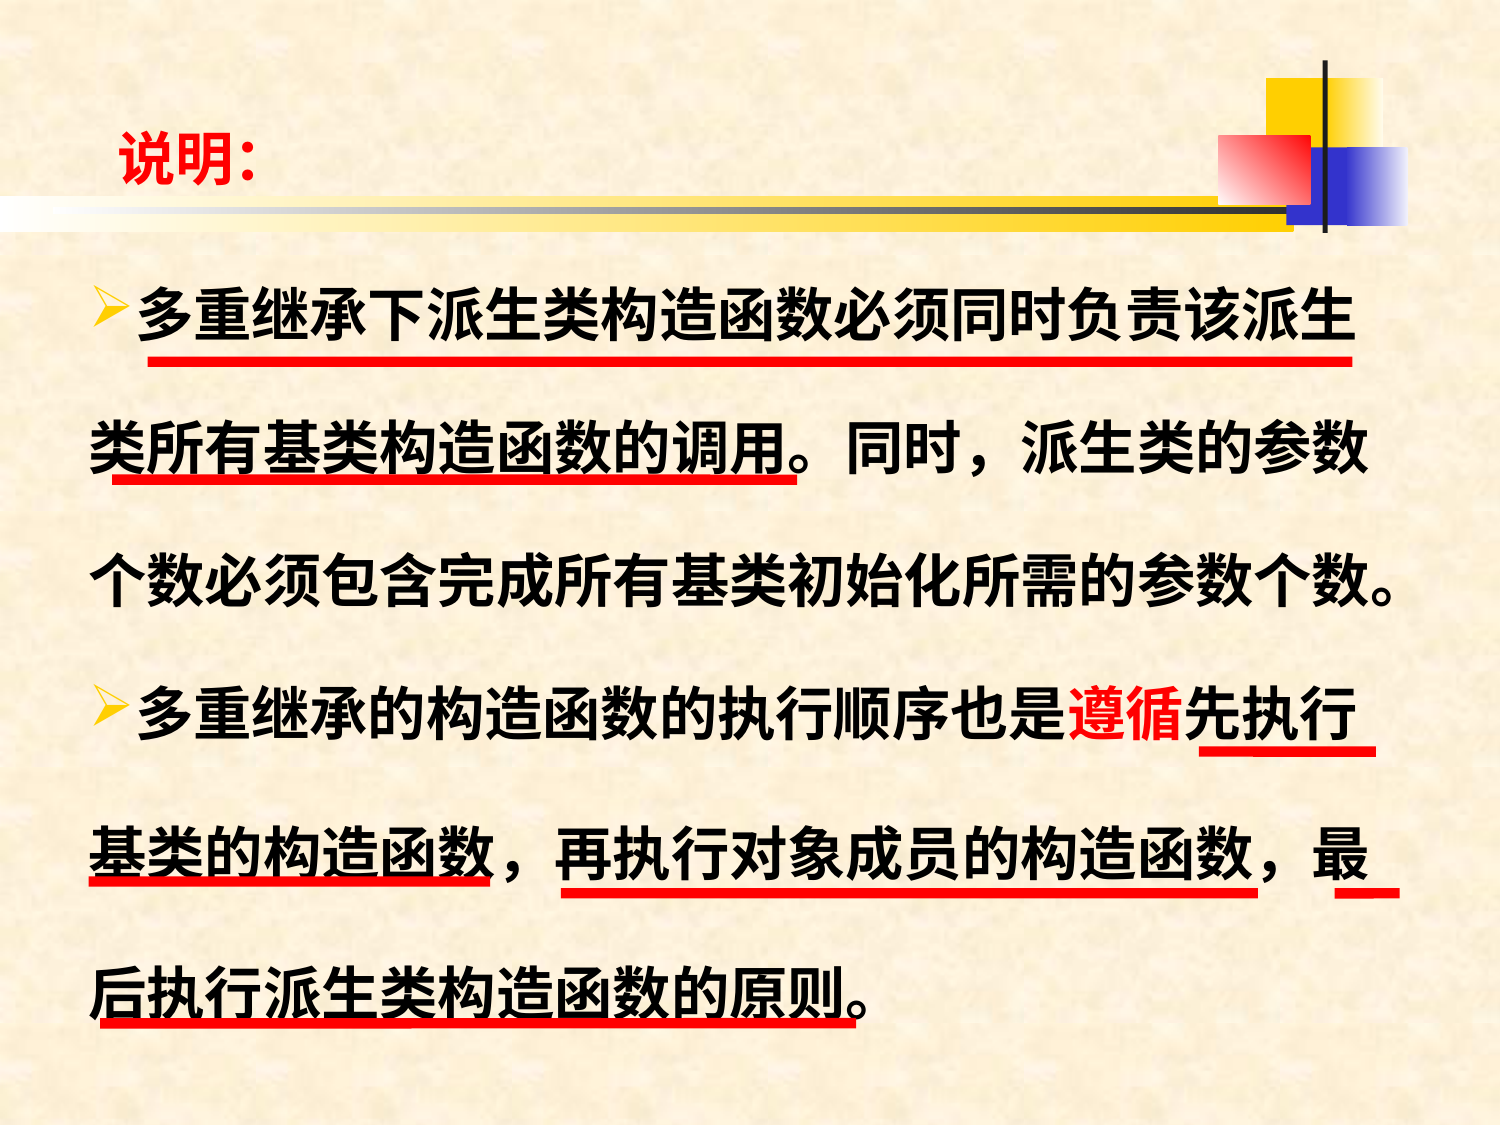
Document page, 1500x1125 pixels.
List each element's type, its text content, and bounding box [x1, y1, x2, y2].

text_box 多重继承下派生类构造函数必须同时负责该派生类所有基类构造函数的调用。同时，派生类的参数个数必须包含完成所有基类初始化所需的参数个数。 [73, 207, 1412, 599]
picture [0, 0, 1500, 1125]
text_box 多重继承的构造函数的执行顺序也是遵循先执行基类的构造函数，再执行对象成员的构造函数，最后执行派生类构造函数的原则。 [73, 599, 1412, 1035]
text_box 说明： [102, 114, 321, 200]
